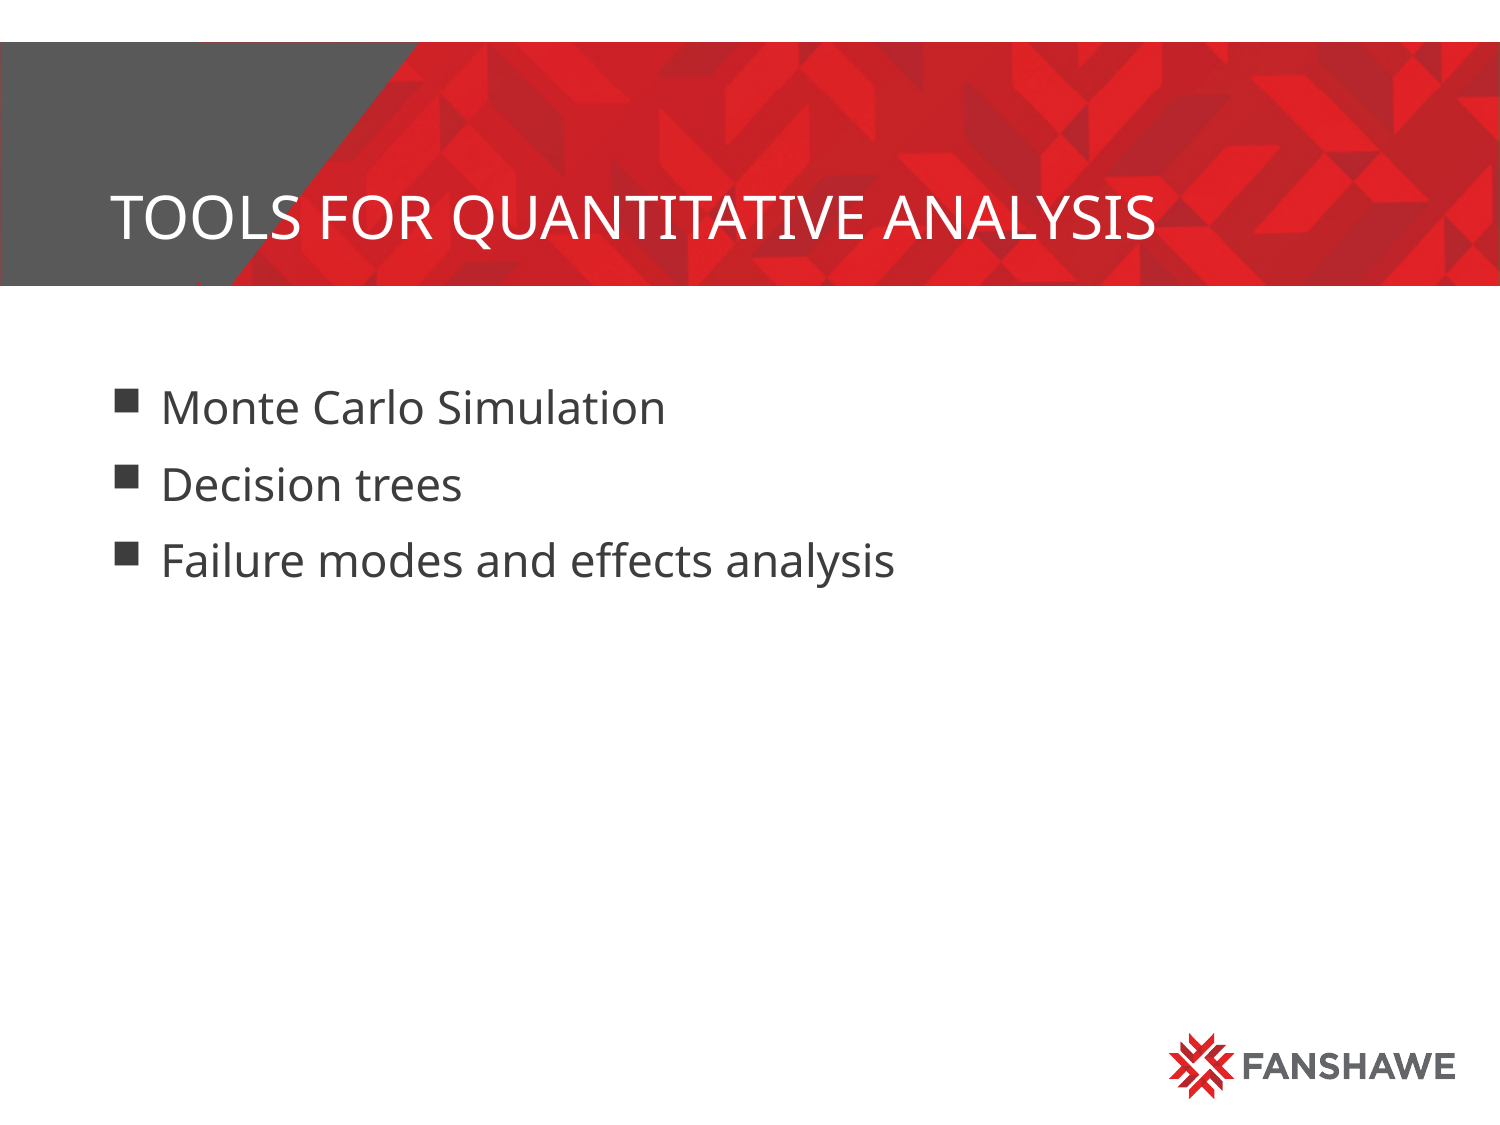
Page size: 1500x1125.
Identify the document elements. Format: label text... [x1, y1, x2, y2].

list Monte Carlo Simulation Decision trees Failure modes and effects analysis [95, 365, 1406, 677]
title Tools for quantitative analysis [95, 81, 1406, 260]
picture [232, 42, 1500, 286]
picture [1169, 1033, 1455, 1099]
